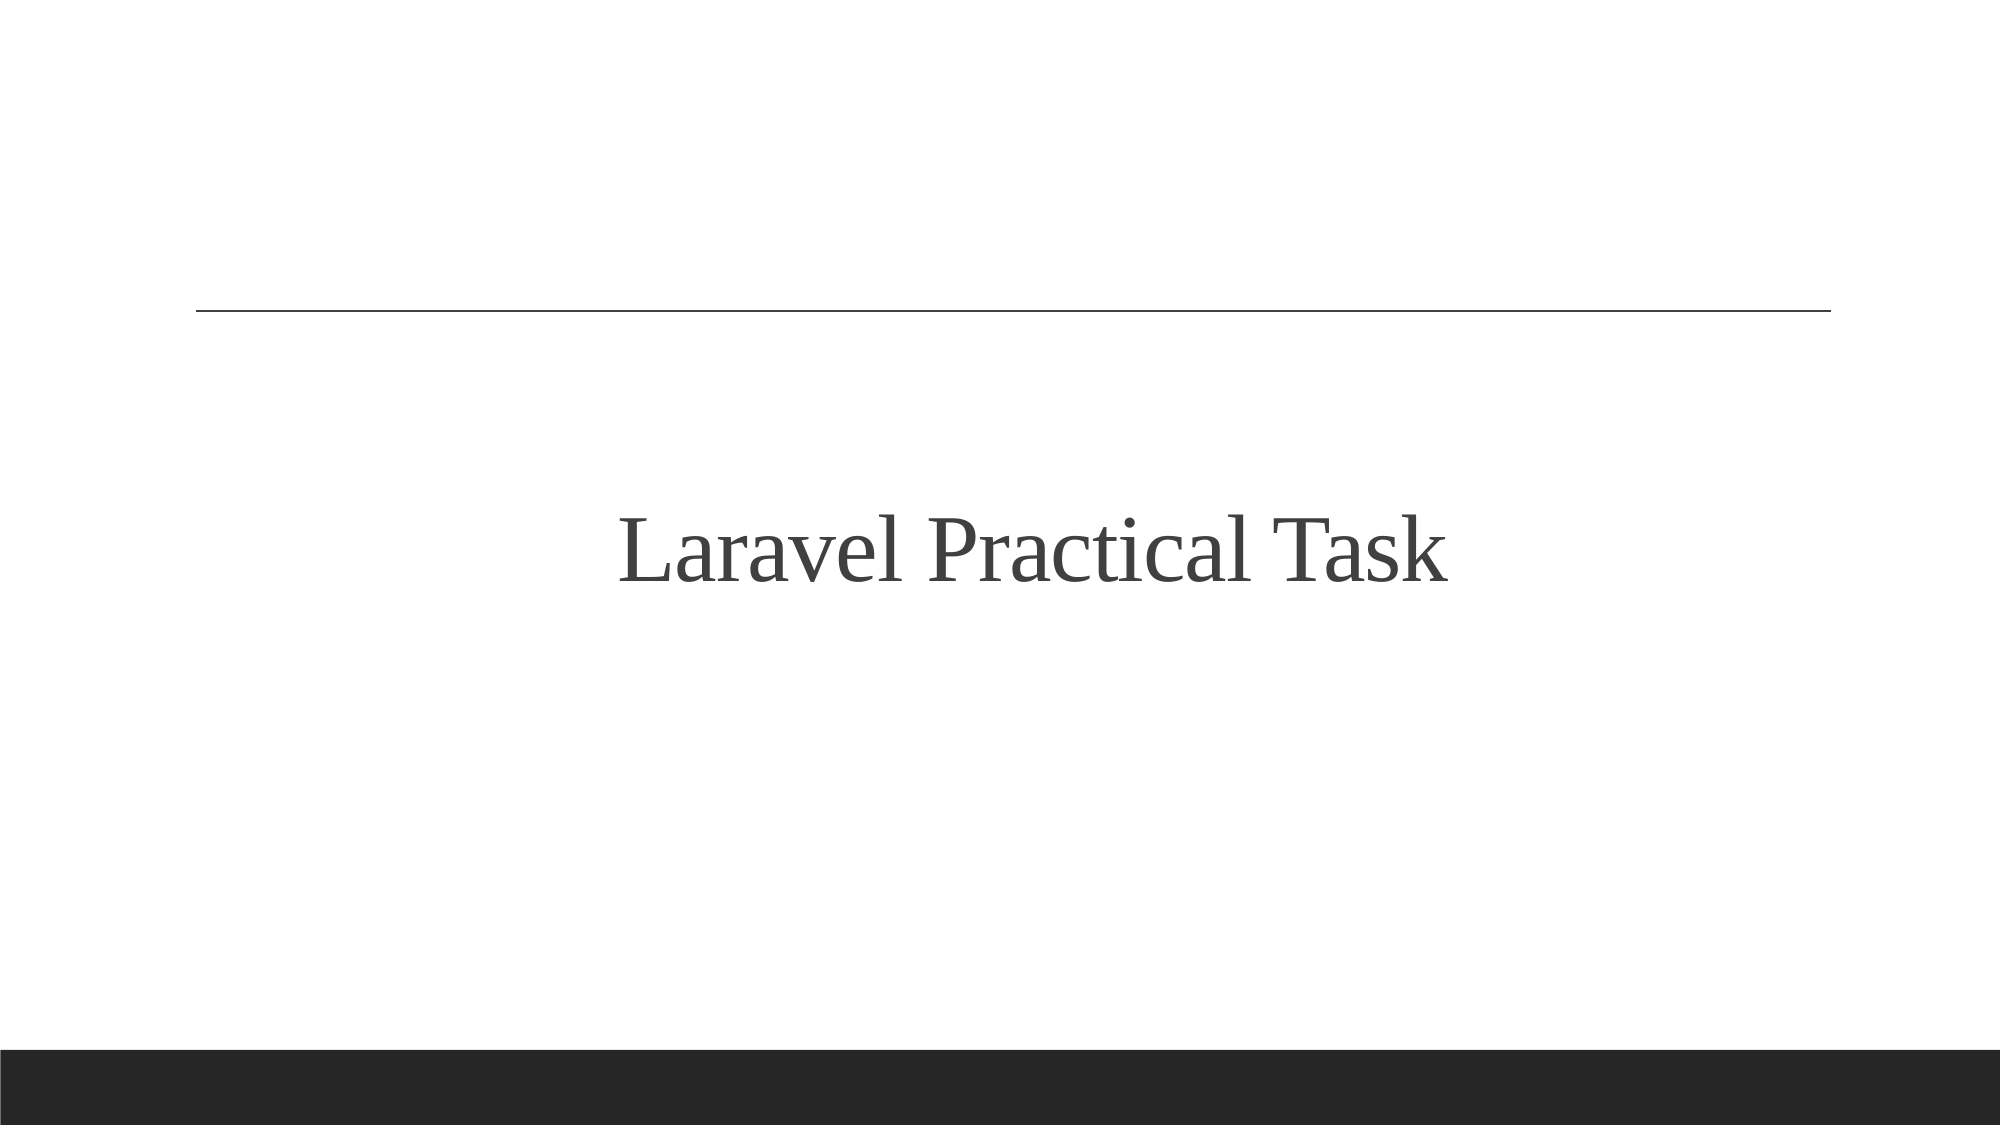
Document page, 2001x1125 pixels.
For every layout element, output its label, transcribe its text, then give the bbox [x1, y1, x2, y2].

title Laravel Practical Task [208, 371, 1859, 610]
